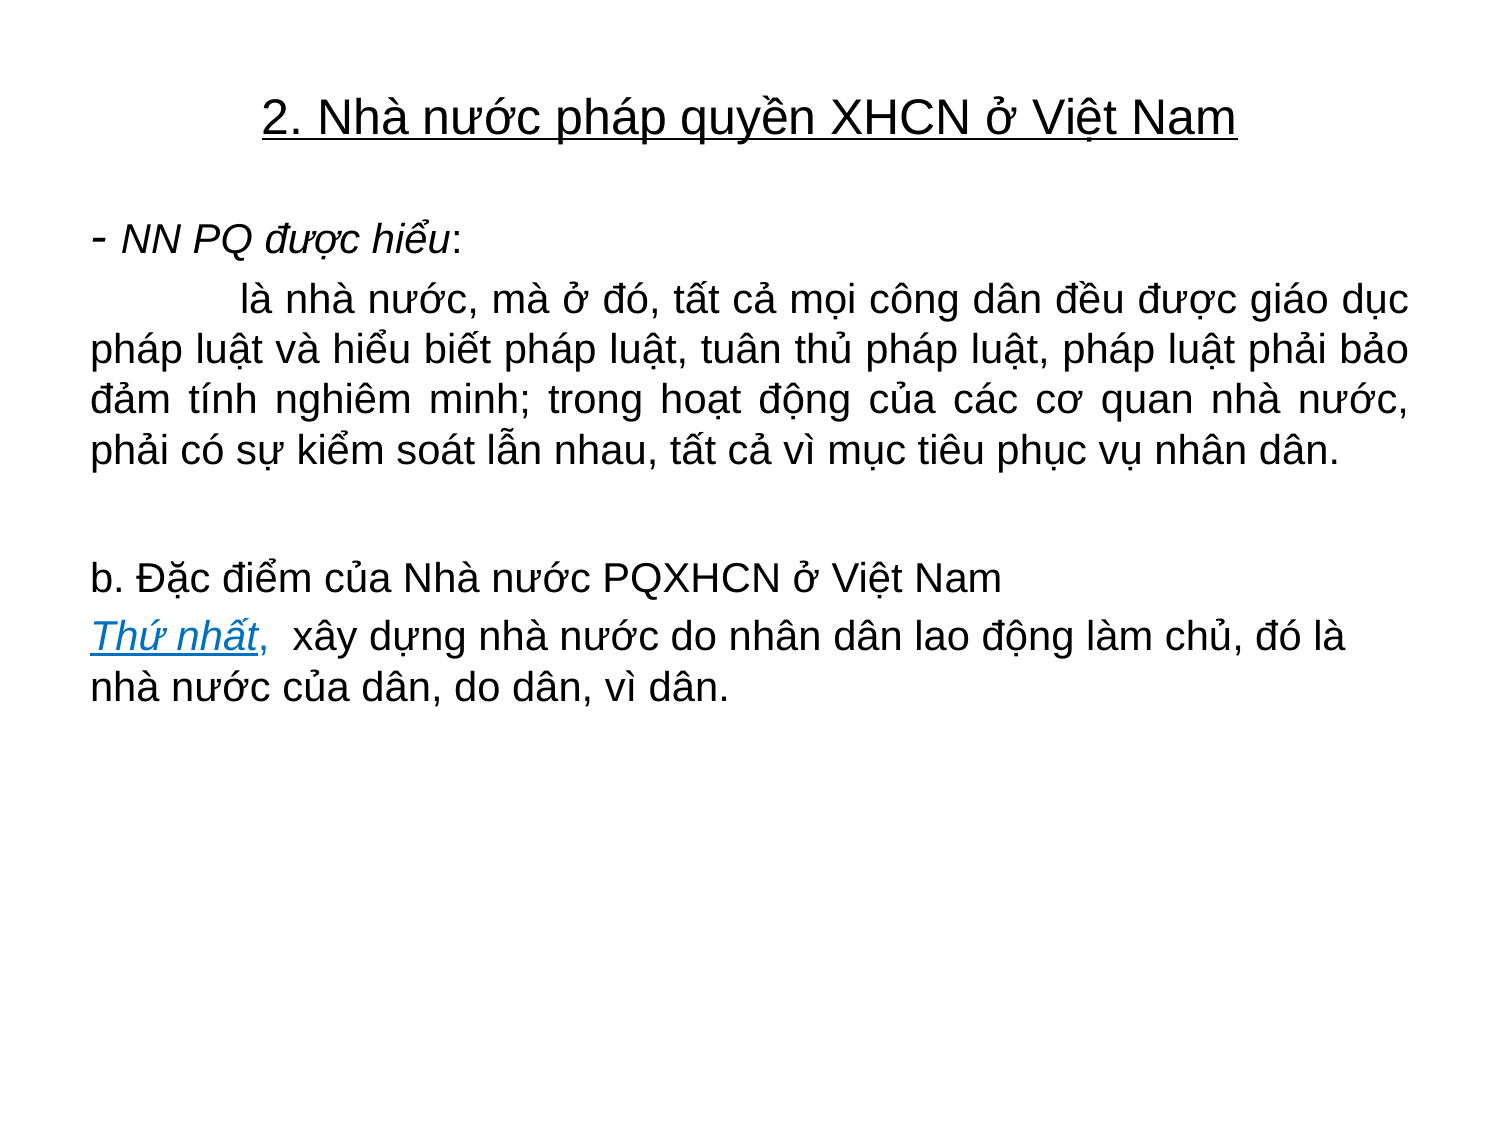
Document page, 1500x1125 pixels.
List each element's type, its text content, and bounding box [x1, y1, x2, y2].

title 2. Nhà nước pháp quyền XHCN ở Việt Nam [75, 45, 1425, 185]
list - NN PQ được hiểu: là nhà nước, mà ở đó, tất cả mọi công dân đều được giáo dục pháp luật và hiểu biết pháp luật, tuân thủ pháp luật, pháp luật phải bảo đảm tính nghiêm minh; trong hoạt động của các cơ quan nhà nước, phải có sự kiểm soát lẫn nhau, tất cả vì mục tiêu phục vụ nhân dân. b. Đặc điểm của Nhà nước PQXHCN ở Việt Nam Thứ nhất, xây dựng nhà nước do nhân dân lao động làm chủ, đó là nhà nước của dân, do dân, vì dân. [75, 196, 1425, 1005]
